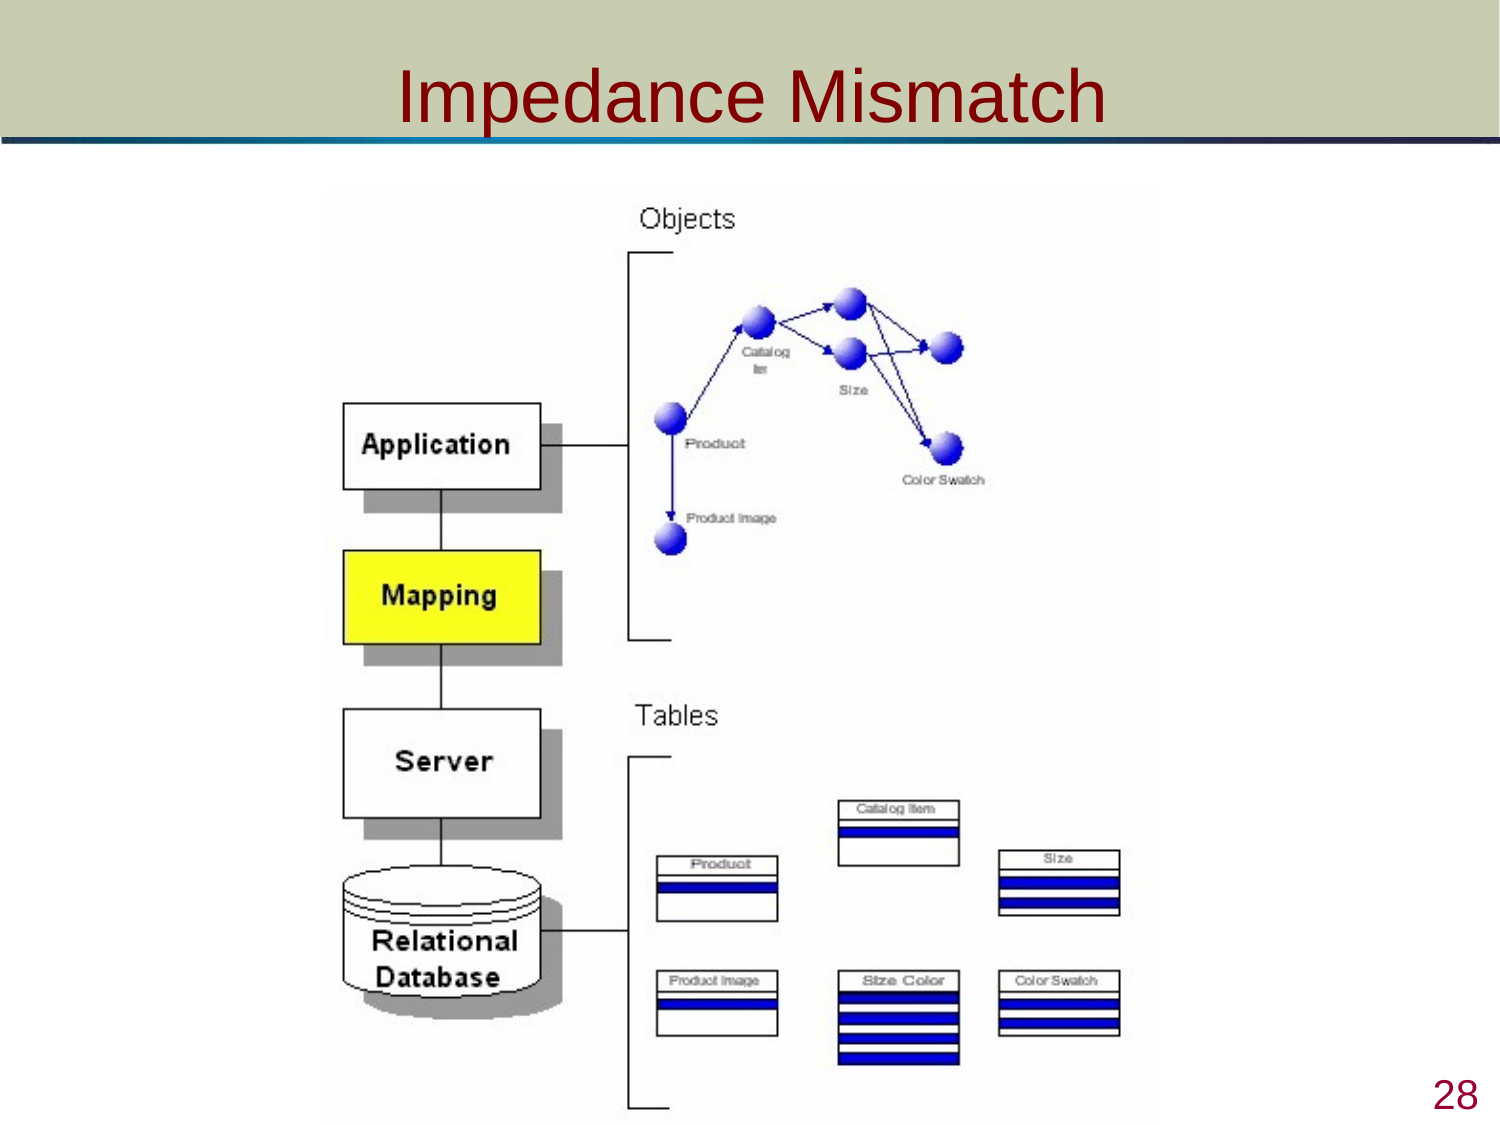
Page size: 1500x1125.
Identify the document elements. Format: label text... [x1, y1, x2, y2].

title Impedance Mismatch [5, 7, 1500, 177]
picture [324, 187, 1163, 1125]
picture [0, 137, 5, 145]
slide_number 28 [1181, 1049, 1495, 1125]
